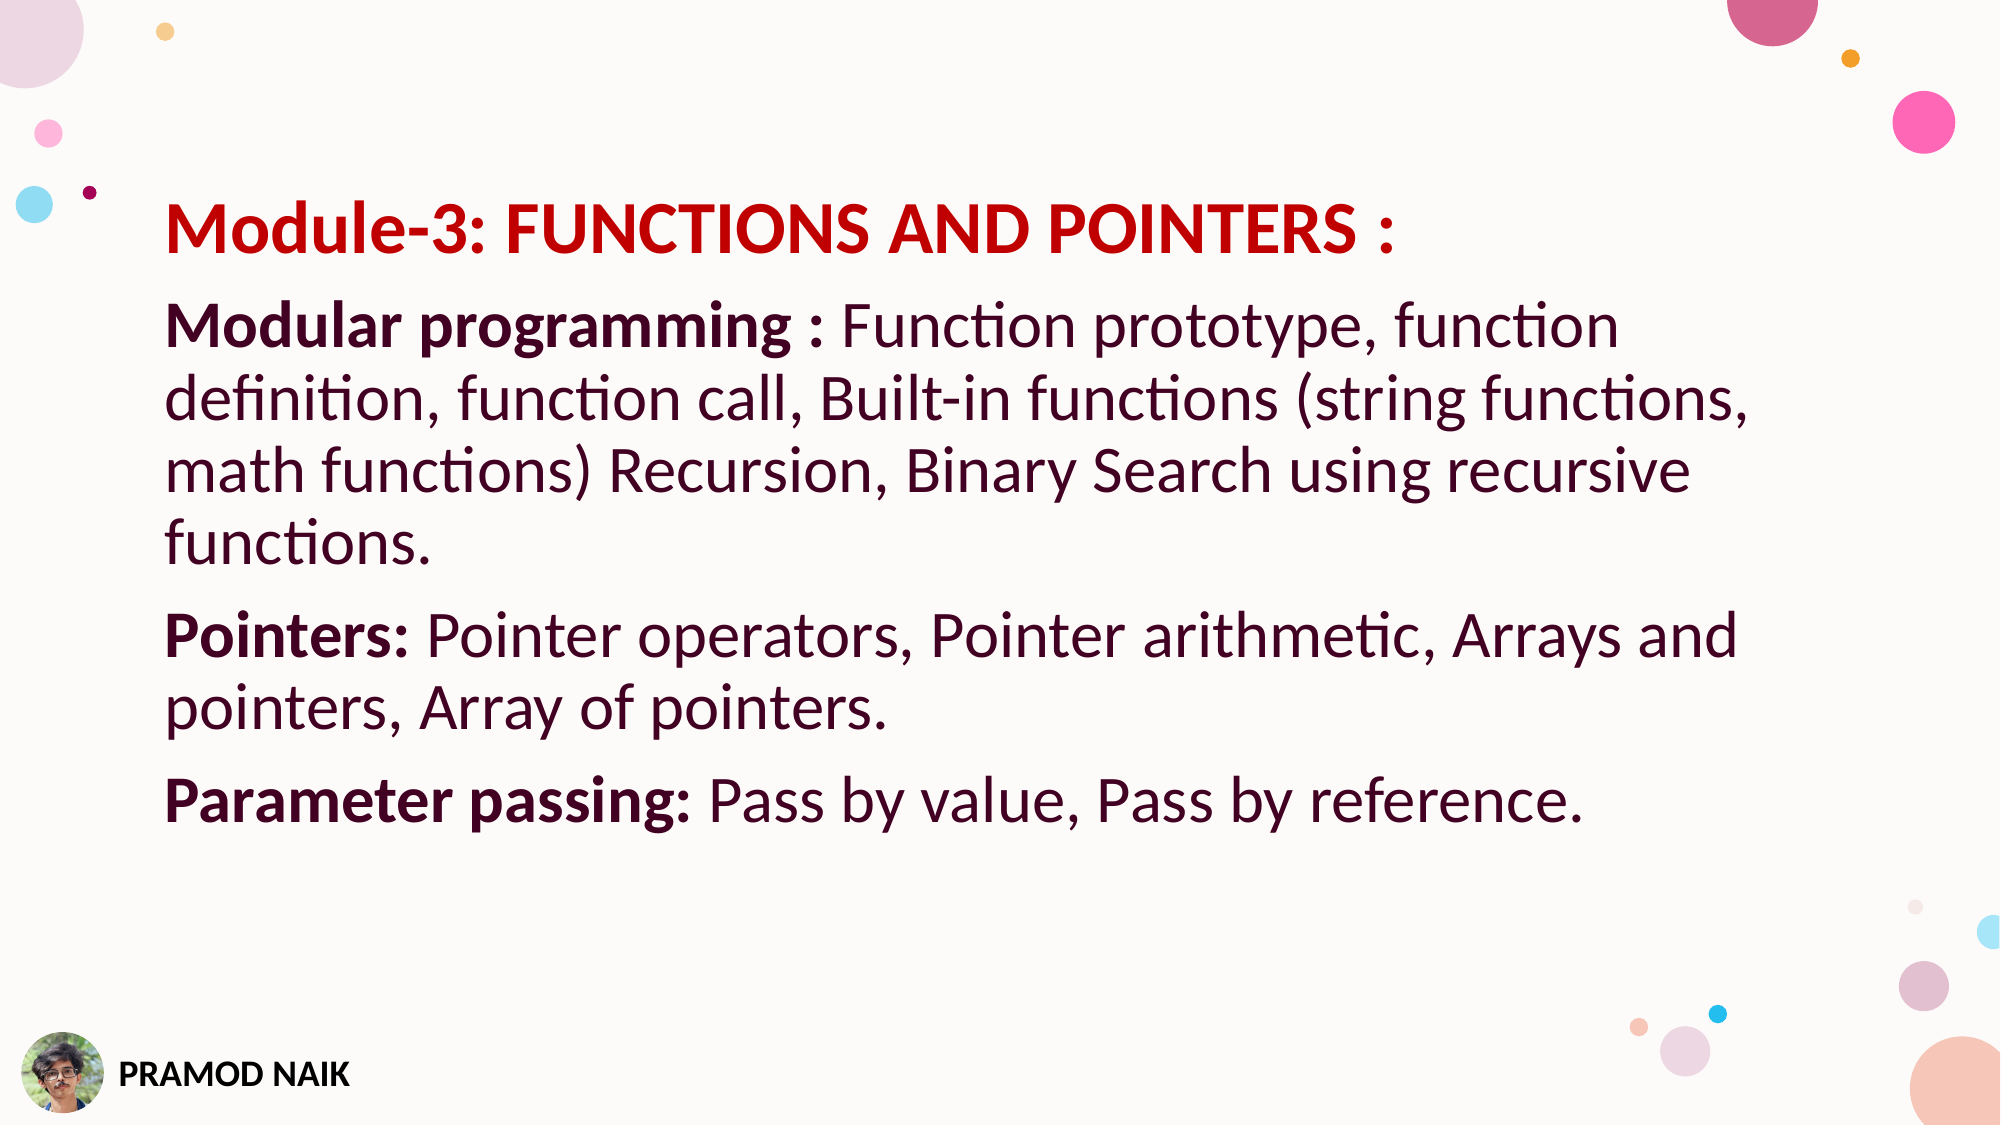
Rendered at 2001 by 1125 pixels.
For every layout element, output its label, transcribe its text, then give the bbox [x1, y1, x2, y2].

picture [21, 1031, 104, 1114]
list Module-3: FUNCTIONS AND POINTERS : Modular programming : Function prototype, function definition, function call, Built-in functions (string functions, math functions) Recursion, Binary Search using recursive functions. Pointers: Pointer operators, Pointer arithmetic, Arrays and pointers, Array of pointers. Parameter passing: Pass by value, Pass by reference. [149, 181, 1921, 894]
